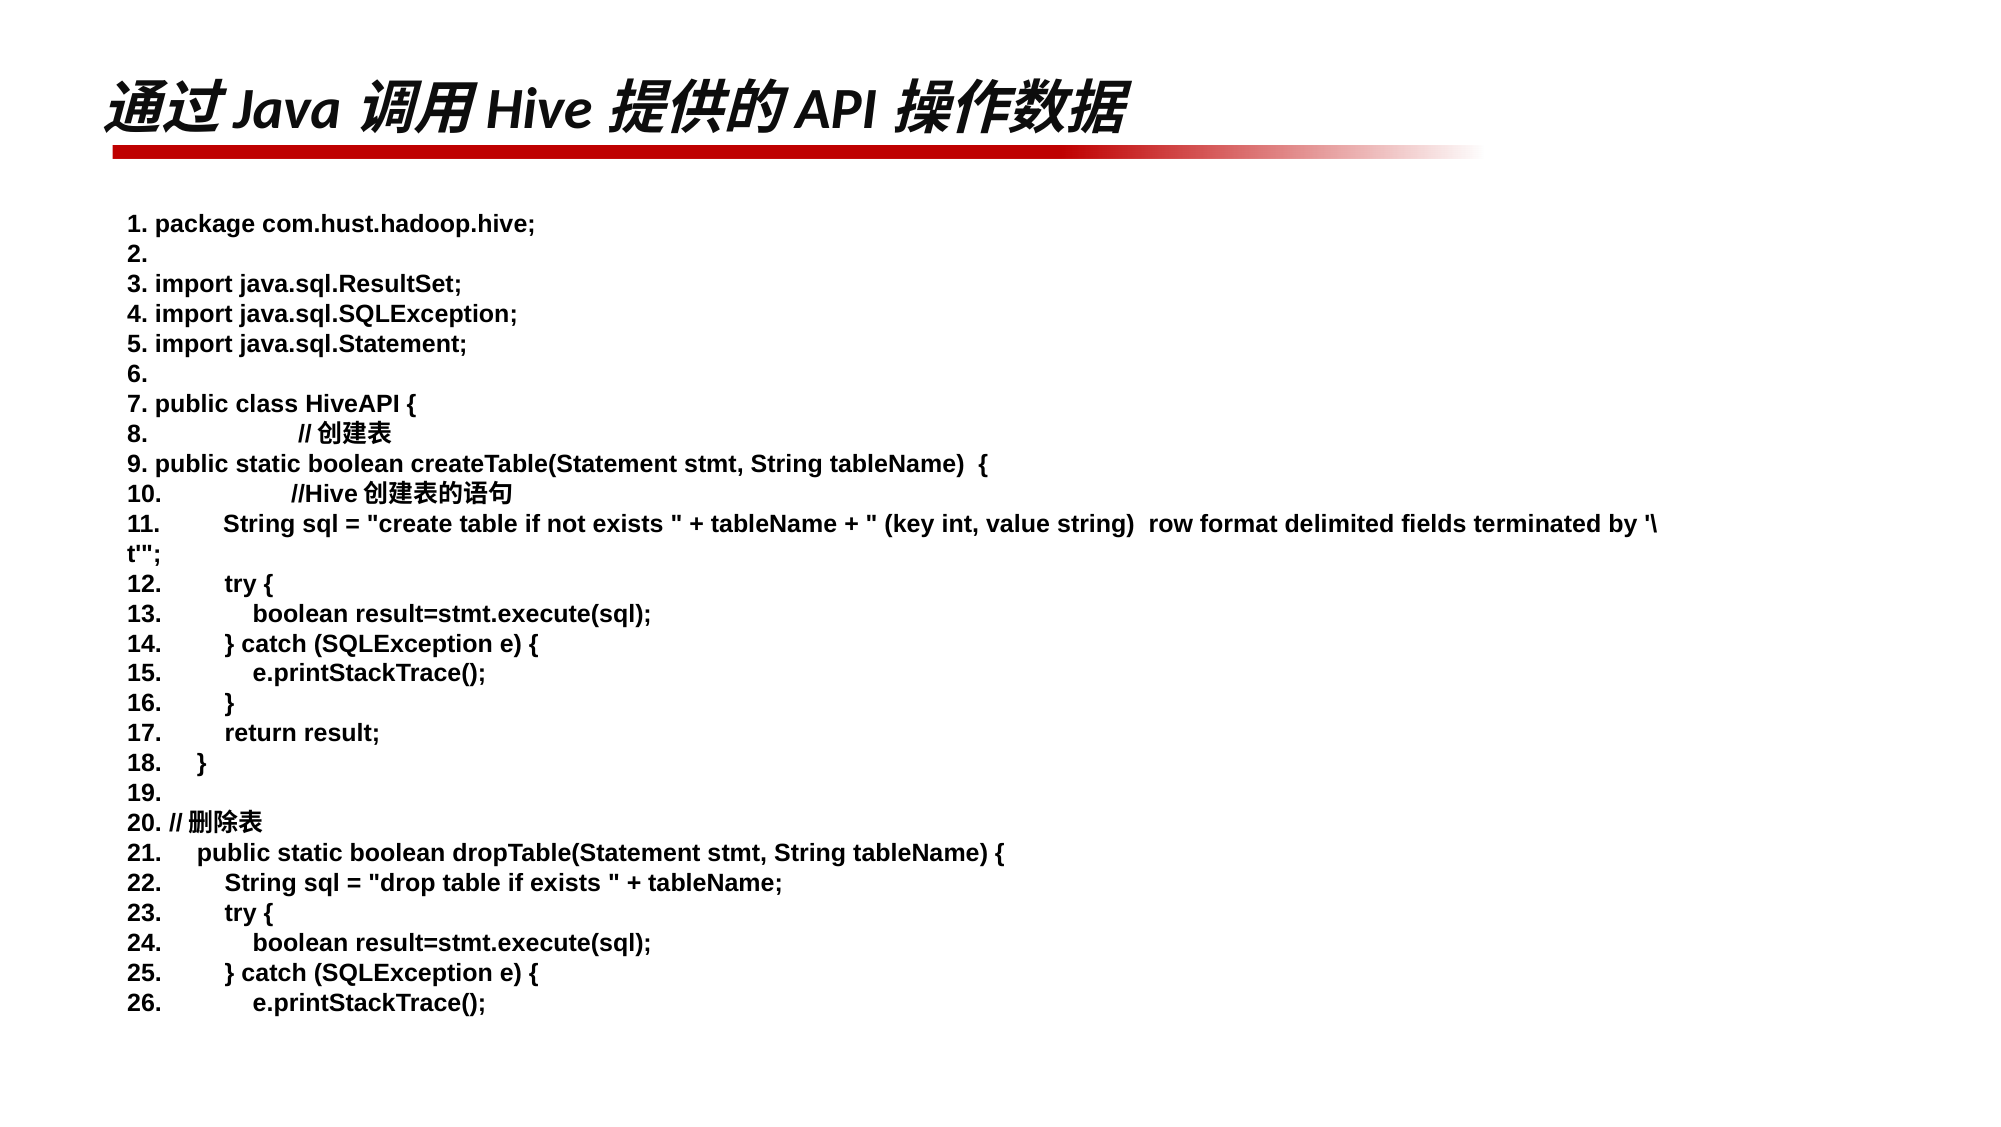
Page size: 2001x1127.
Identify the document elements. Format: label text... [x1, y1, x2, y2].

title 通过Java调用Hive提供的API操作数据 [102, 70, 1899, 259]
text_box 1. package com.hust.hadoop.hive; 2. 3. import java.sql.ResultSet; 4. import java.sql.SQLException; 5. import java.sql.Statement; 6. 7. public class HiveAPI { 8. //创建表 9. public static boolean createTable(Statement stmt, String tableName) { 10. //Hive创建表的语句 11. String sql = "create table if not exists " + tableName + " (key int, value string) row format delimited fields terminated by '\t'"; 12. try { 13. boolean result=stmt.execute(sql); 14. } catch (SQLException e) { 15. e.printStackTrace(); 16. } 17. return result; 18. } 19. 20. //删除表 21. public static boolean dropTable(Statement stmt, String tableName) { 22. String sql = "drop table if exists " + tableName; 23. try { 24. boolean result=stmt.execute(sql); 25. } catch (SQLException e) { 26. e.printStackTrace(); [112, 259, 1688, 1069]
